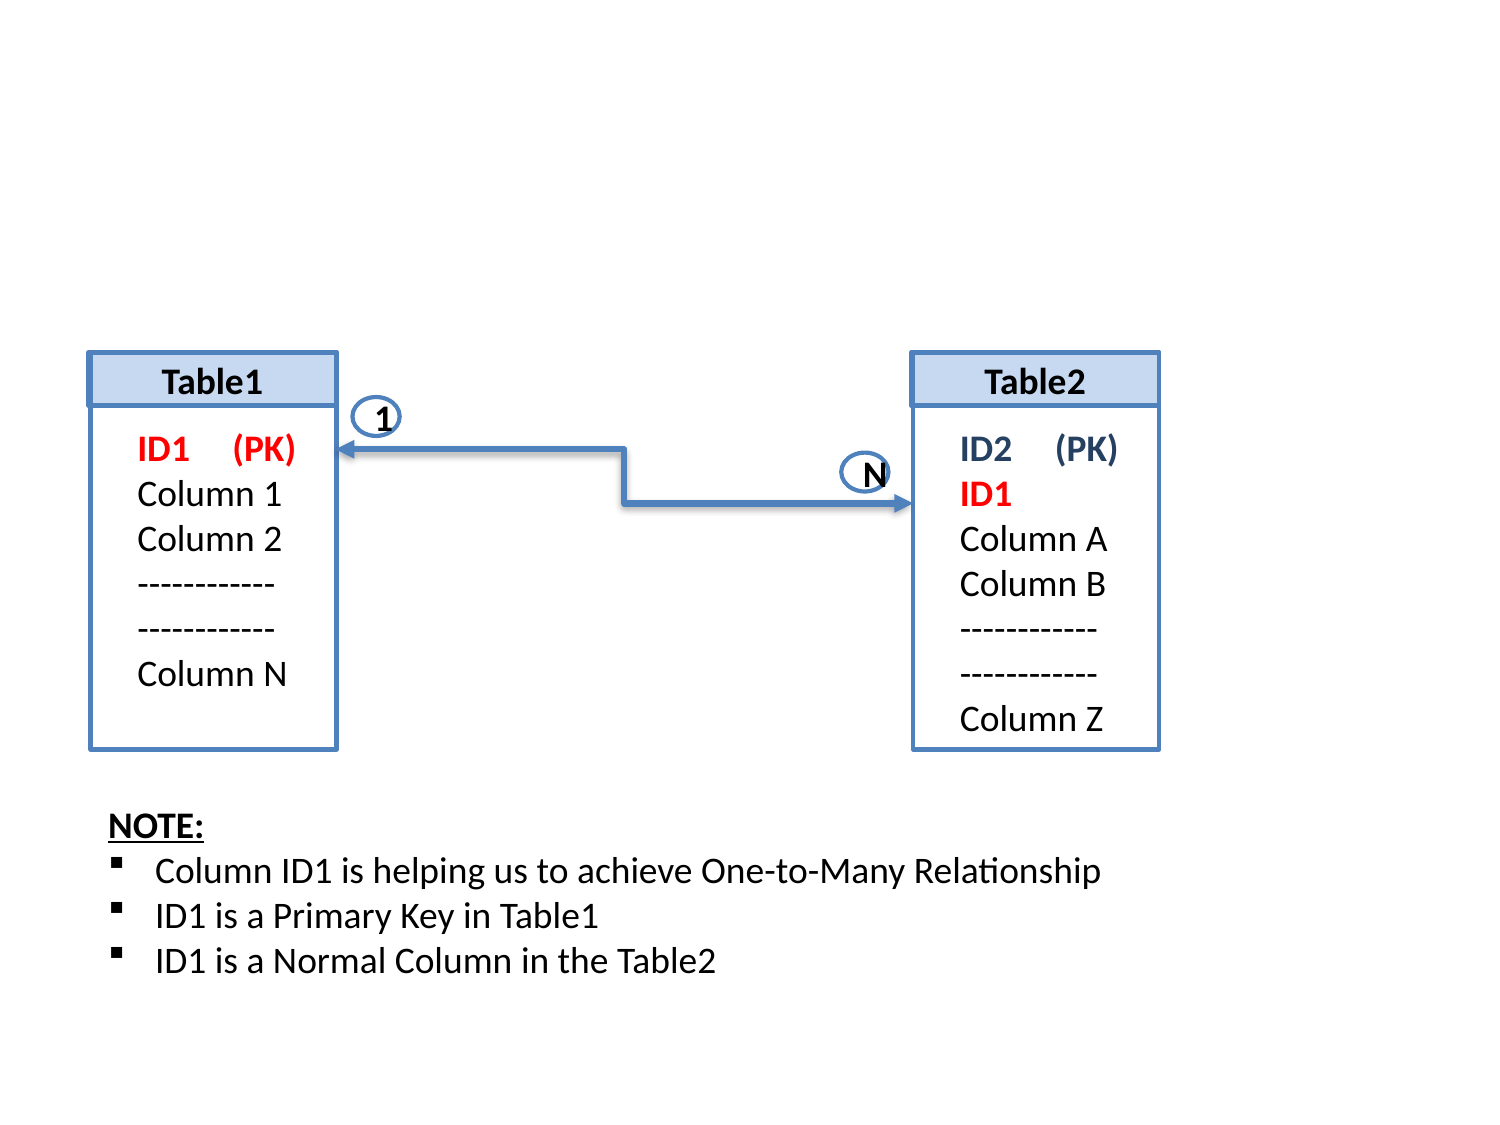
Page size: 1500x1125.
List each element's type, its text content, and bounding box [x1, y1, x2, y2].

text_box 1 [350, 394, 402, 439]
text_box ID1 (PK) Column 1 Column 2 ------------ ------------ Column N [122, 416, 312, 702]
text_box ID2 (PK) ID1 Column A Column B ------------ ------------ Column Z [945, 416, 1135, 747]
text_box NOTE: Column ID1 is helping us to achieve One-to-Many Relationship ID1 is a Primary Key in Table1 ID1 is a Normal Column in the Table2 [93, 793, 1126, 988]
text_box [335, 449, 914, 504]
text_box [911, 350, 1161, 752]
text_box [88, 350, 339, 752]
